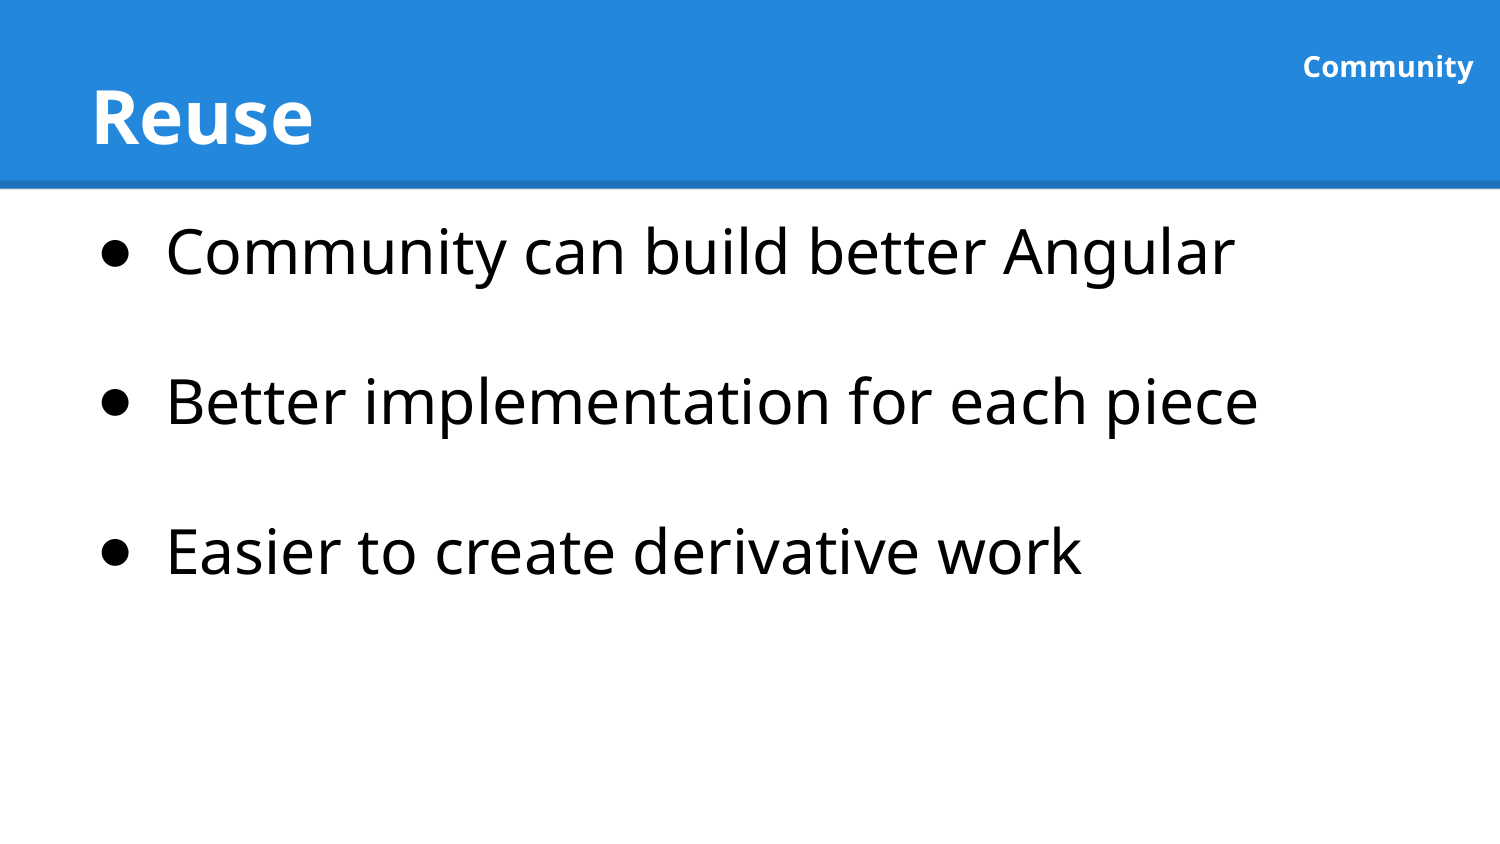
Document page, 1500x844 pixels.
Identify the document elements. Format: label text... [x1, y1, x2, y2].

title Community [1013, 33, 1489, 175]
title Reuse [75, 33, 966, 175]
list Community can build better Angular Better implementation for each piece Easier to create derivative work [75, 196, 1425, 808]
